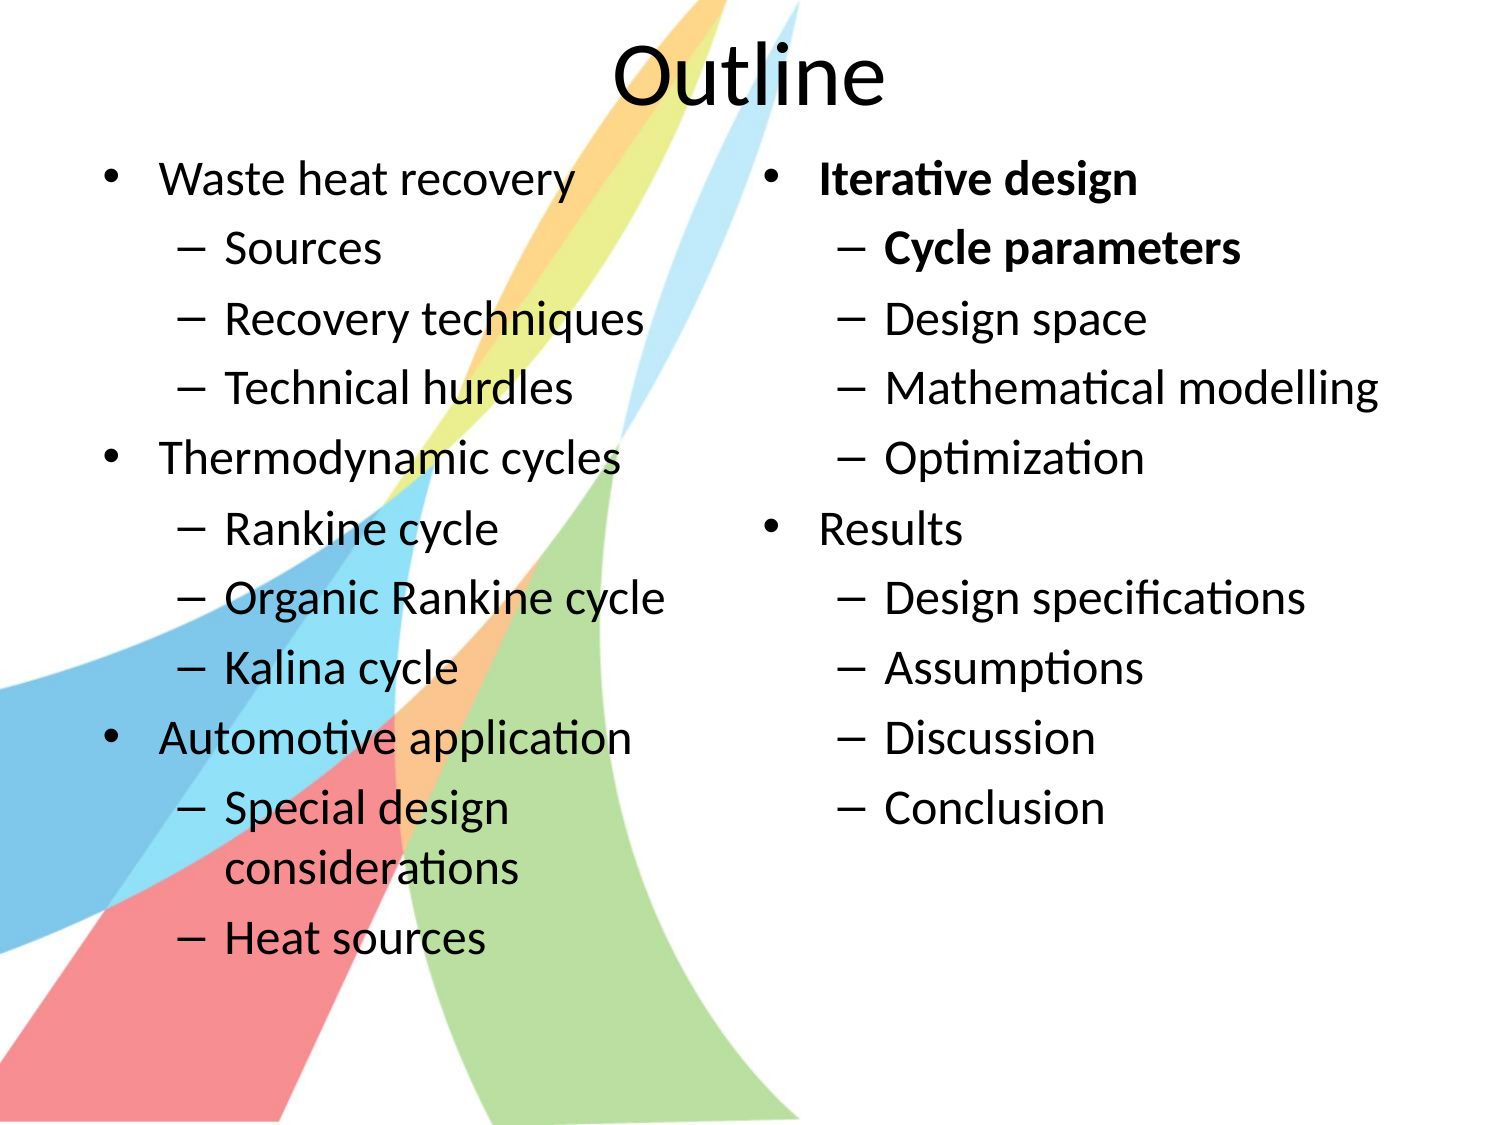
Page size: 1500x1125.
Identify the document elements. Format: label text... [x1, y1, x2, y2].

list Waste heat recovery Sources Recovery techniques Technical hurdles Thermodynamic cycles Rankine cycle Organic Rankine cycle Kalina cycle Automotive application Special design considerations Heat sources Iterative design Cycle parameters Design space Mathematical modelling Optimization Results Design specifications Assumptions Discussion Conclusion [87, 137, 1438, 1088]
title Outline [75, 0, 1425, 138]
picture [0, 0, 1500, 1125]
